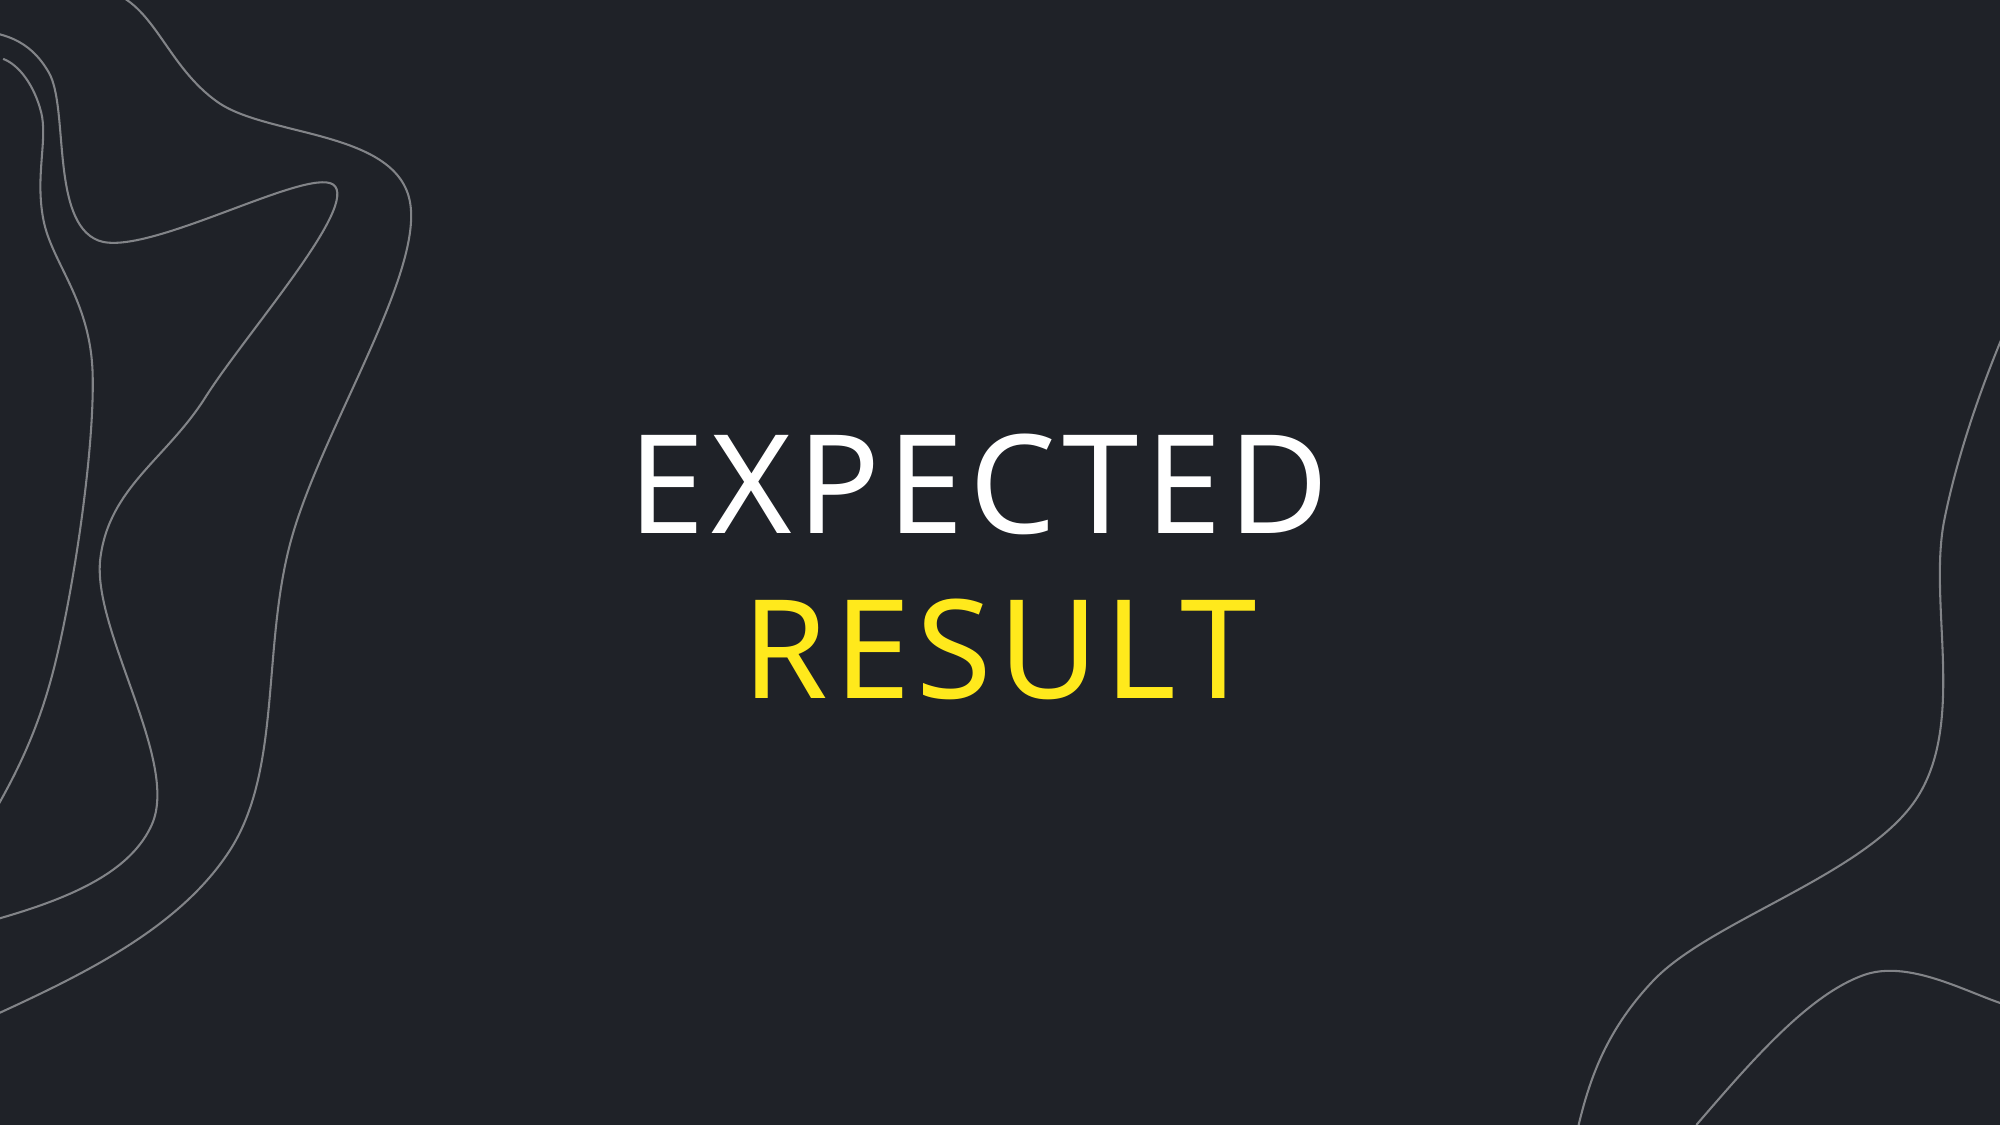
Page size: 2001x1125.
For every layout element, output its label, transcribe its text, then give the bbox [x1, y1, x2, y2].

text_box [1695, 969, 2000, 1125]
text_box [0, 33, 339, 920]
text_box [0, 0, 413, 1014]
text_box [0, 57, 94, 804]
text_box [1577, 335, 2000, 1125]
text_box EXPECTED RESULT [613, 388, 1387, 733]
